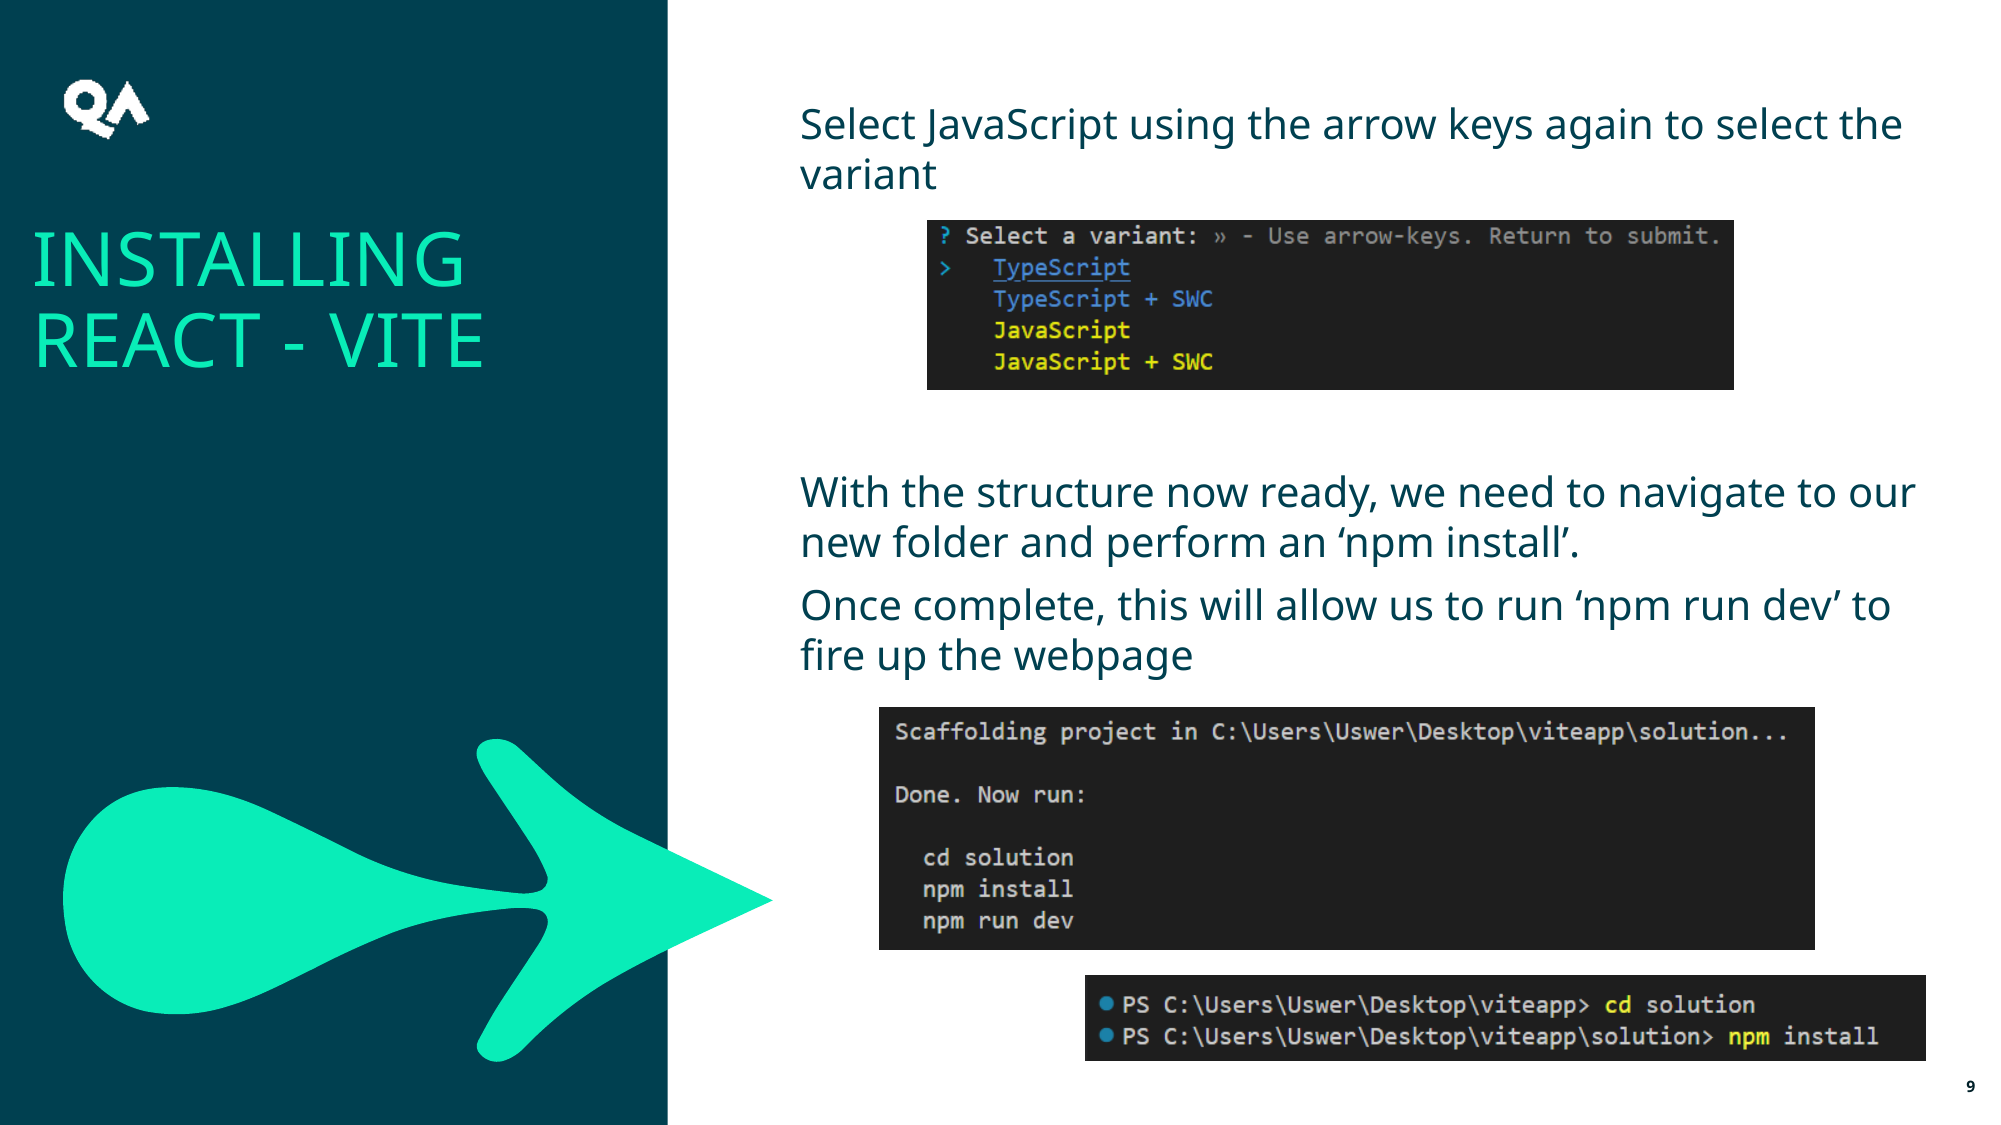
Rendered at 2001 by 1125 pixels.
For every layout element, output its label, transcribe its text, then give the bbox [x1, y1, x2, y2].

list Installing React - vite [32, 221, 698, 673]
picture [1085, 975, 1926, 1061]
picture [879, 707, 1815, 950]
picture [64, 80, 114, 139]
picture [106, 81, 149, 124]
slide_number 9 [1846, 1068, 1976, 1098]
list Select JavaScript using the arrow keys again to select the variant With the structure now ready, we need to navigate to our new folder and perform an ‘npm install’. Once complete, this will allow us to run ‘npm run dev’ to fire up the webpage [800, 97, 1939, 938]
picture [927, 220, 1734, 390]
